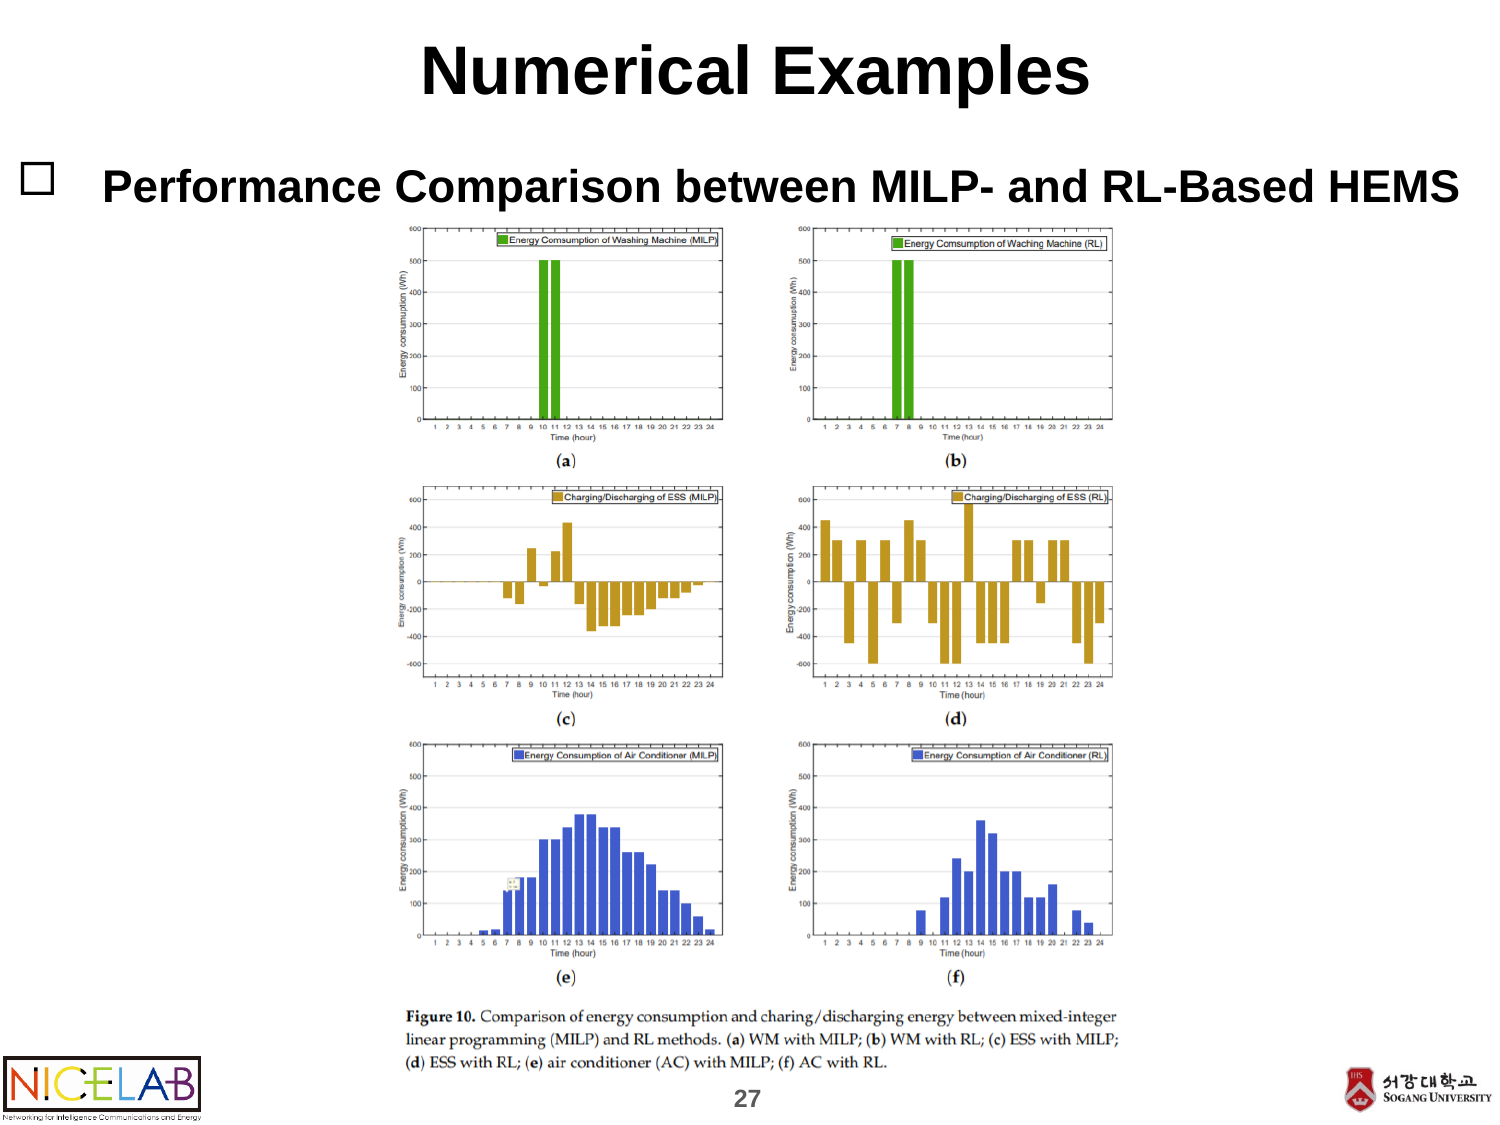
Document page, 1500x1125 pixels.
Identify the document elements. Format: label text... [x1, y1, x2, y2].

picture [376, 216, 1124, 1076]
picture [3, 1056, 201, 1121]
list Performance Comparison between MILP- and RL-Based HEMS [0, 144, 1500, 1039]
title Numerical Examples [87, 14, 1425, 131]
picture [1339, 1066, 1496, 1113]
